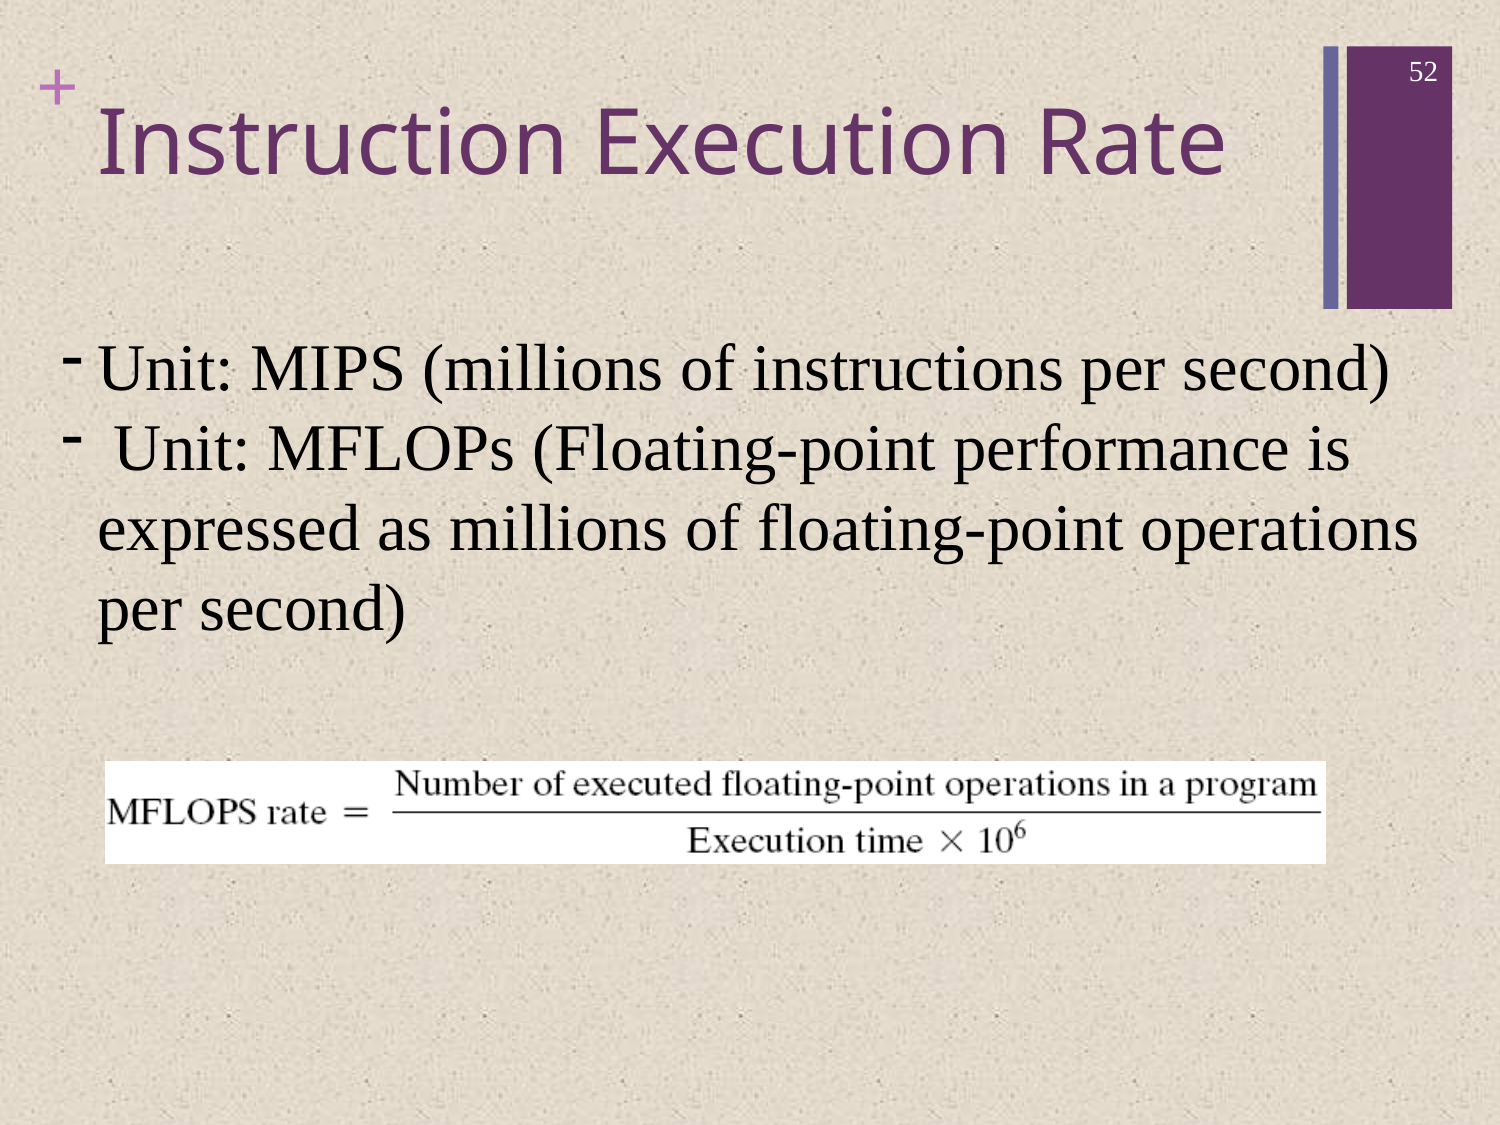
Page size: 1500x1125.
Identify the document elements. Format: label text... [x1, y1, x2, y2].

slide_number 52 [1362, 39, 1454, 100]
picture [0, 0, 1500, 1125]
text_box Unit: MIPS (millions of instructions per second) Unit: MFLOPs (Floating-point performance is expressed as millions of floating-point operations per second) [46, 316, 1465, 652]
title Instruction Execution Rate [82, 75, 1390, 259]
